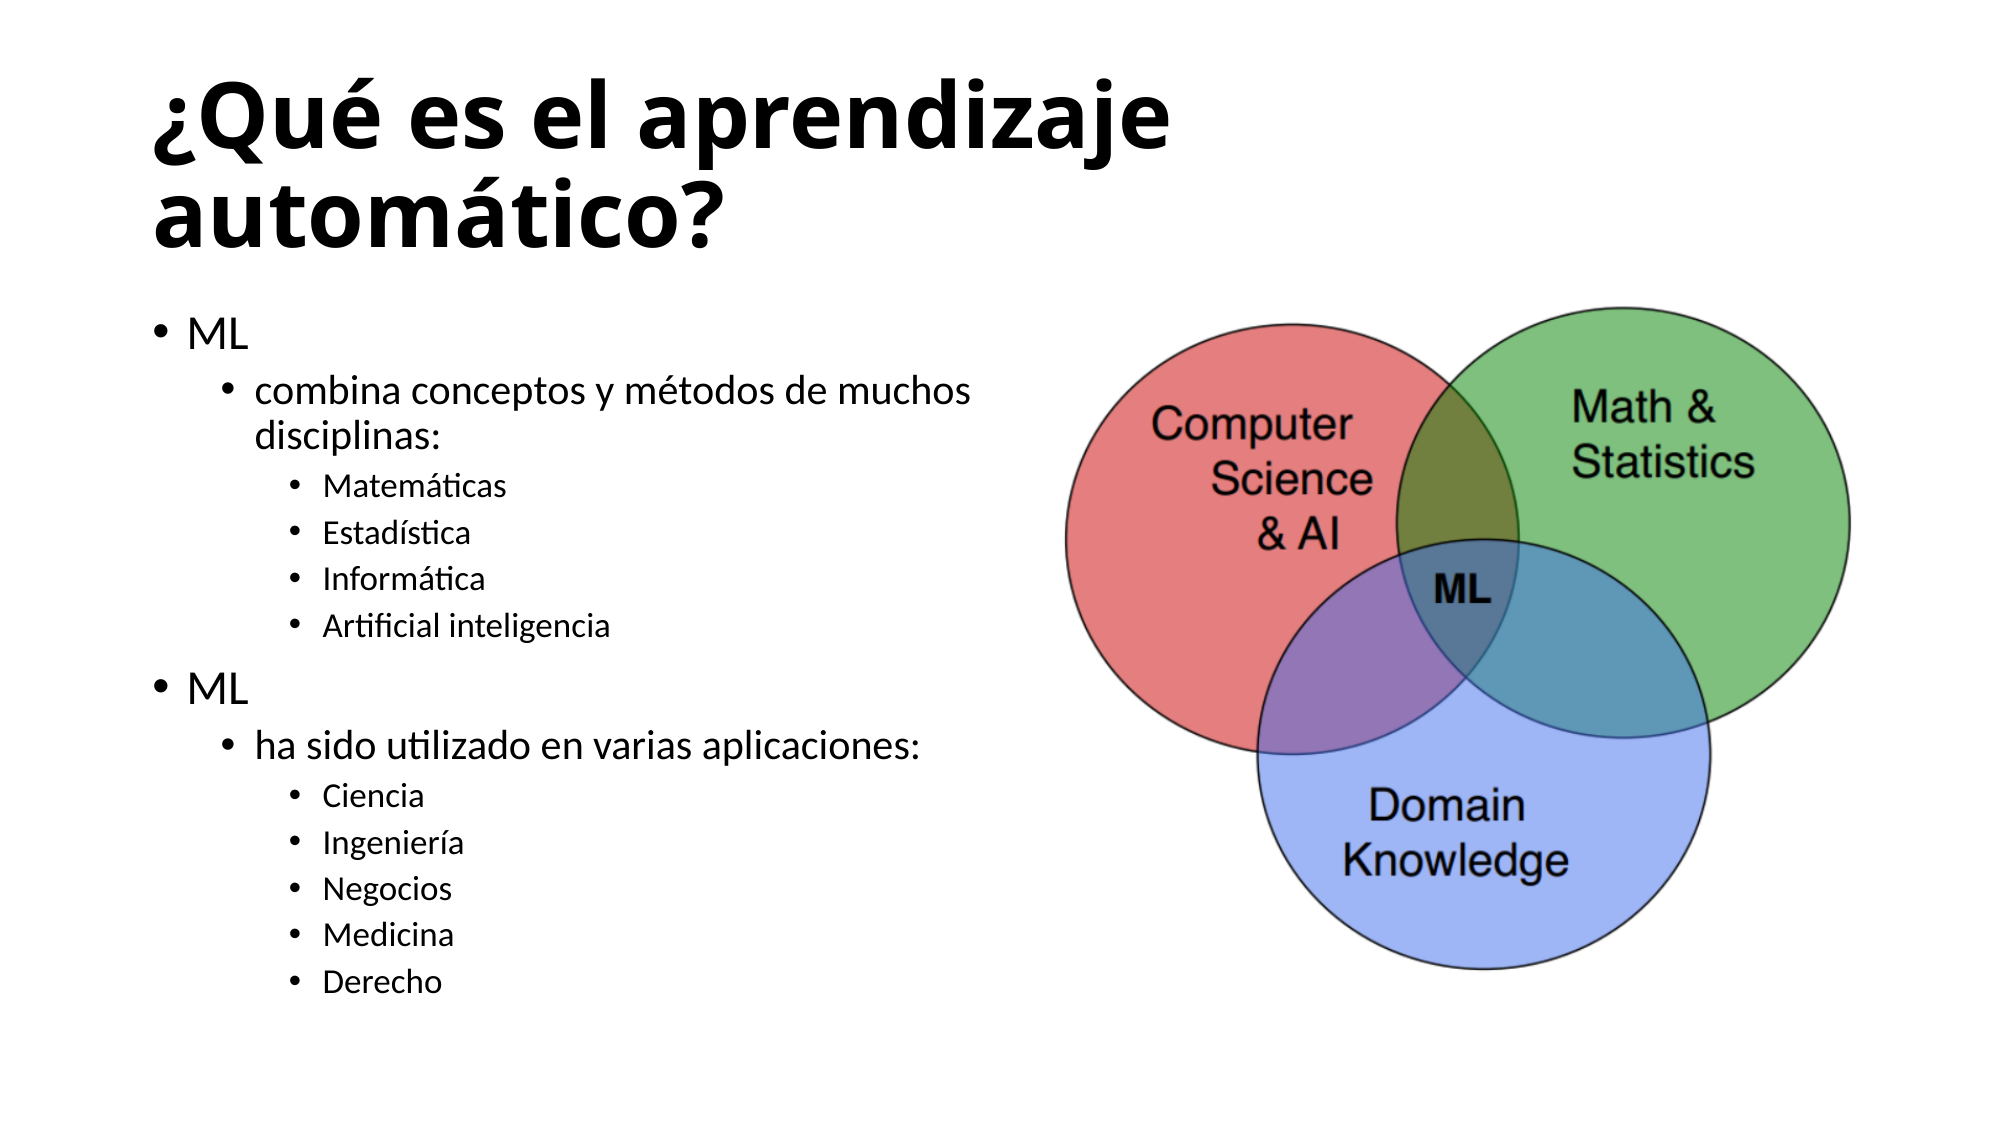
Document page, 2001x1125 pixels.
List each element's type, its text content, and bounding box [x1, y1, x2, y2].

picture [1040, 277, 1874, 992]
list ML combina conceptos y métodos de muchos disciplinas: Matemáticas Estadística Informática Artificial inteligencia ML ha sido utilizado en varias aplicaciones: Ciencia Ingeniería Negocios Medicina Derecho [137, 299, 1029, 1014]
title ¿Qué es el aprendizaje automático? [137, 59, 1380, 278]
